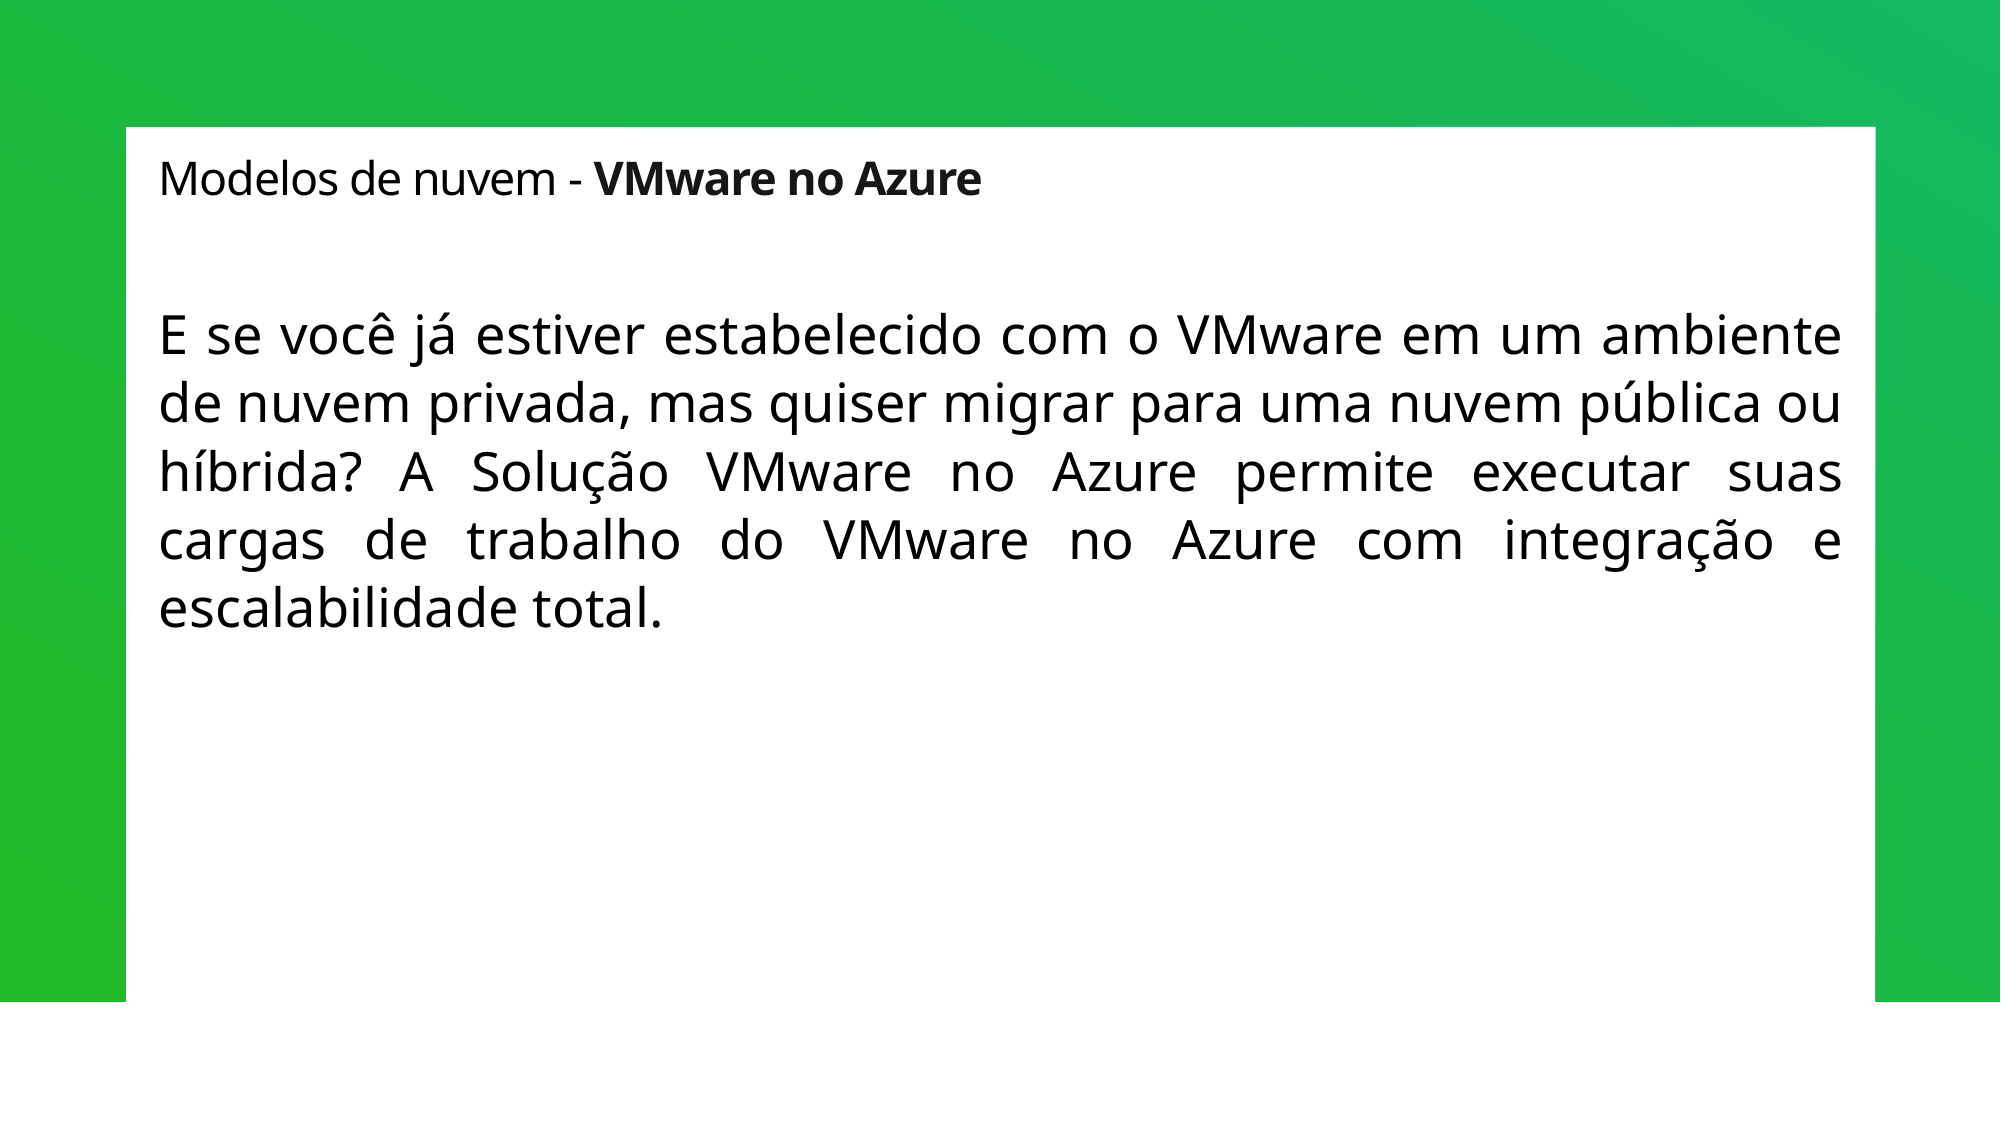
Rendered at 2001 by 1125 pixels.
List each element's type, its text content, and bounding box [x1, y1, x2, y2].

title Modelos de nuvem - VMware no Azure [143, 145, 1861, 270]
list E se você já estiver estabelecido com o VMware em um ambiente de nuvem privada, mas quiser migrar para uma nuvem pública ou híbrida? A Solução VMware no Azure permite executar suas cargas de trabalho do VMware no Azure com integração e escalabilidade total. [143, 289, 1861, 1003]
